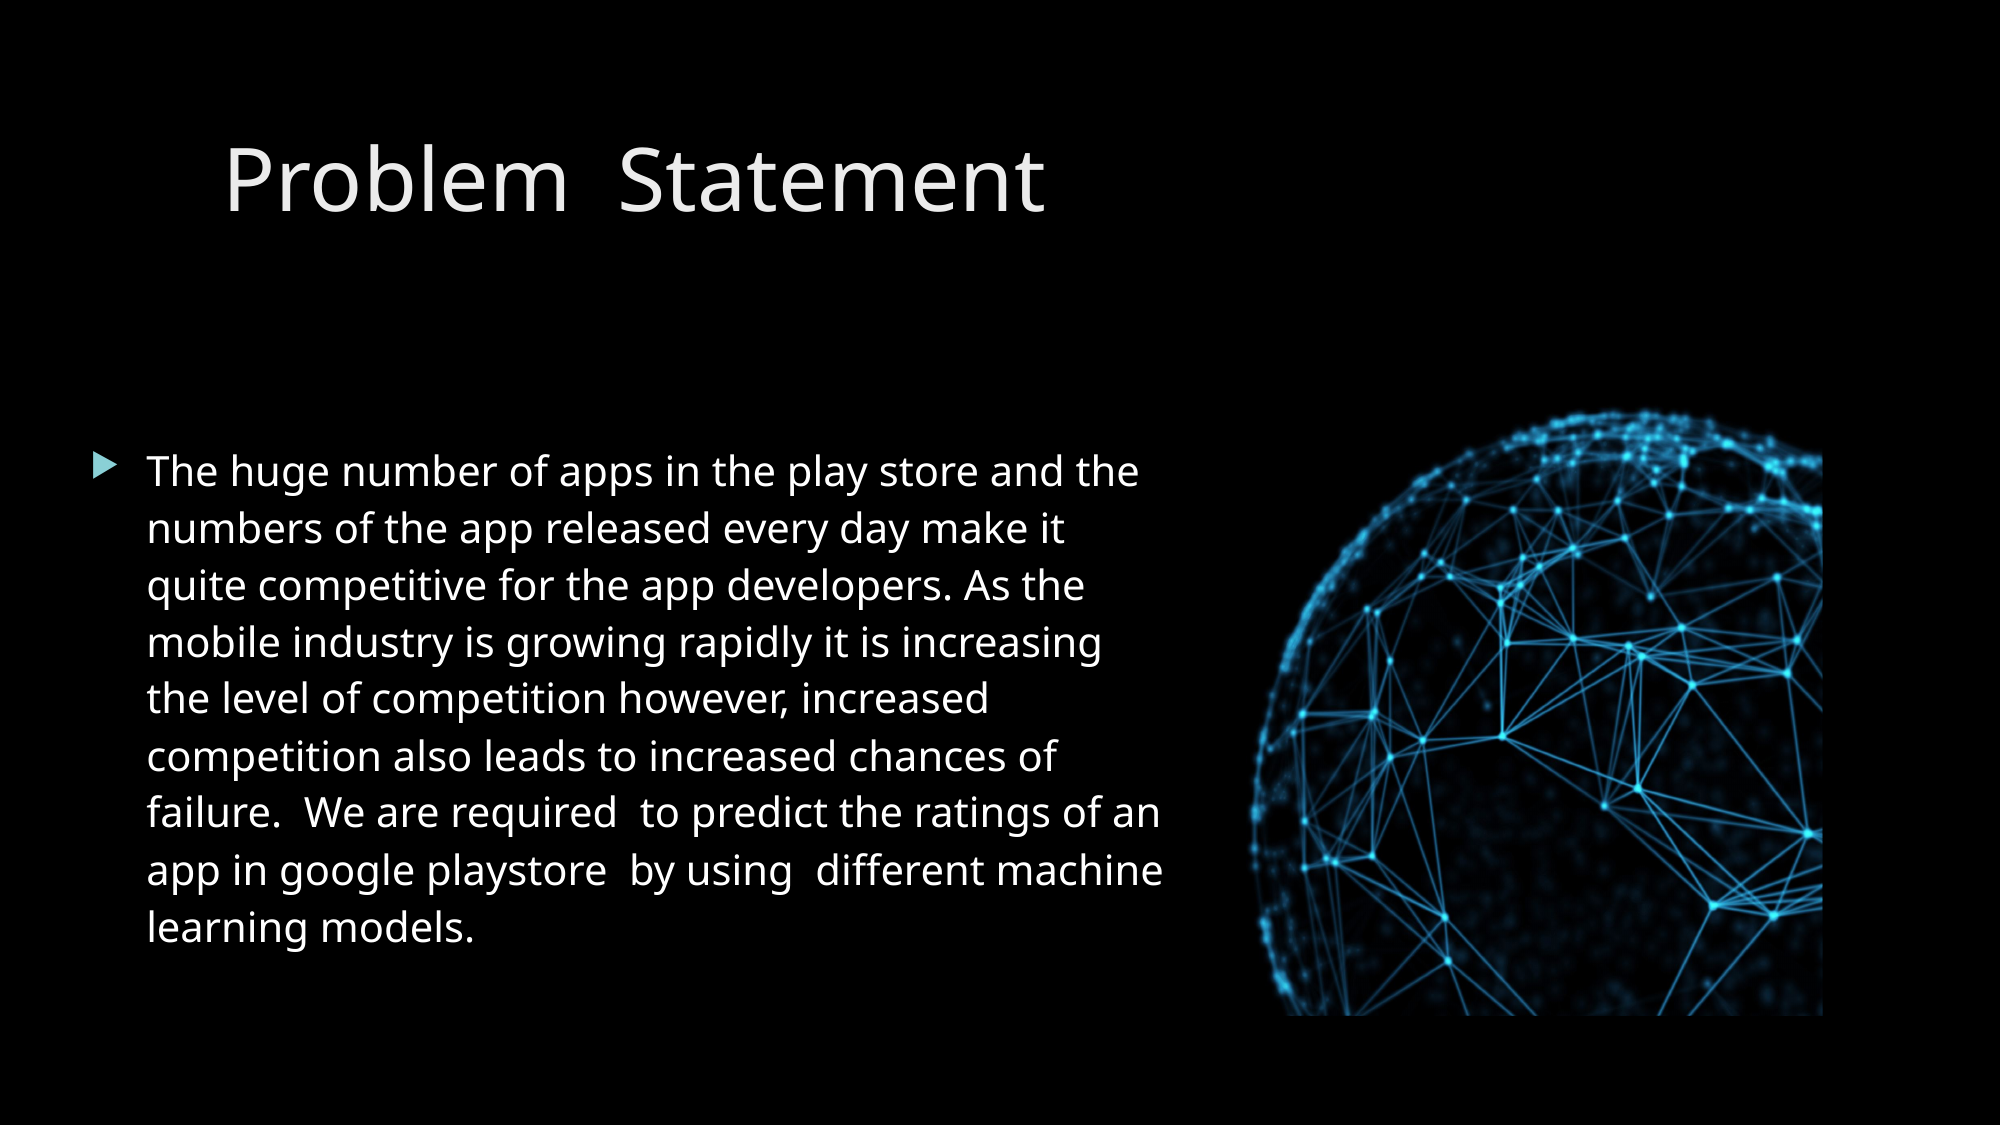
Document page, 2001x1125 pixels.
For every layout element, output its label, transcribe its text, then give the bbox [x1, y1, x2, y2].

list The huge number of apps in the play store and the numbers of the app released every day make it quite competitive for the app developers. As the mobile industry is growing rapidly it is increasing the level of competition however, increased competition also leads to increased chances of failure. We are required to predict the ratings of an app in google playstore by using different machine learning models. [75, 433, 1182, 988]
picture [1222, 301, 1823, 1016]
title Problem Statement [75, 109, 1318, 434]
